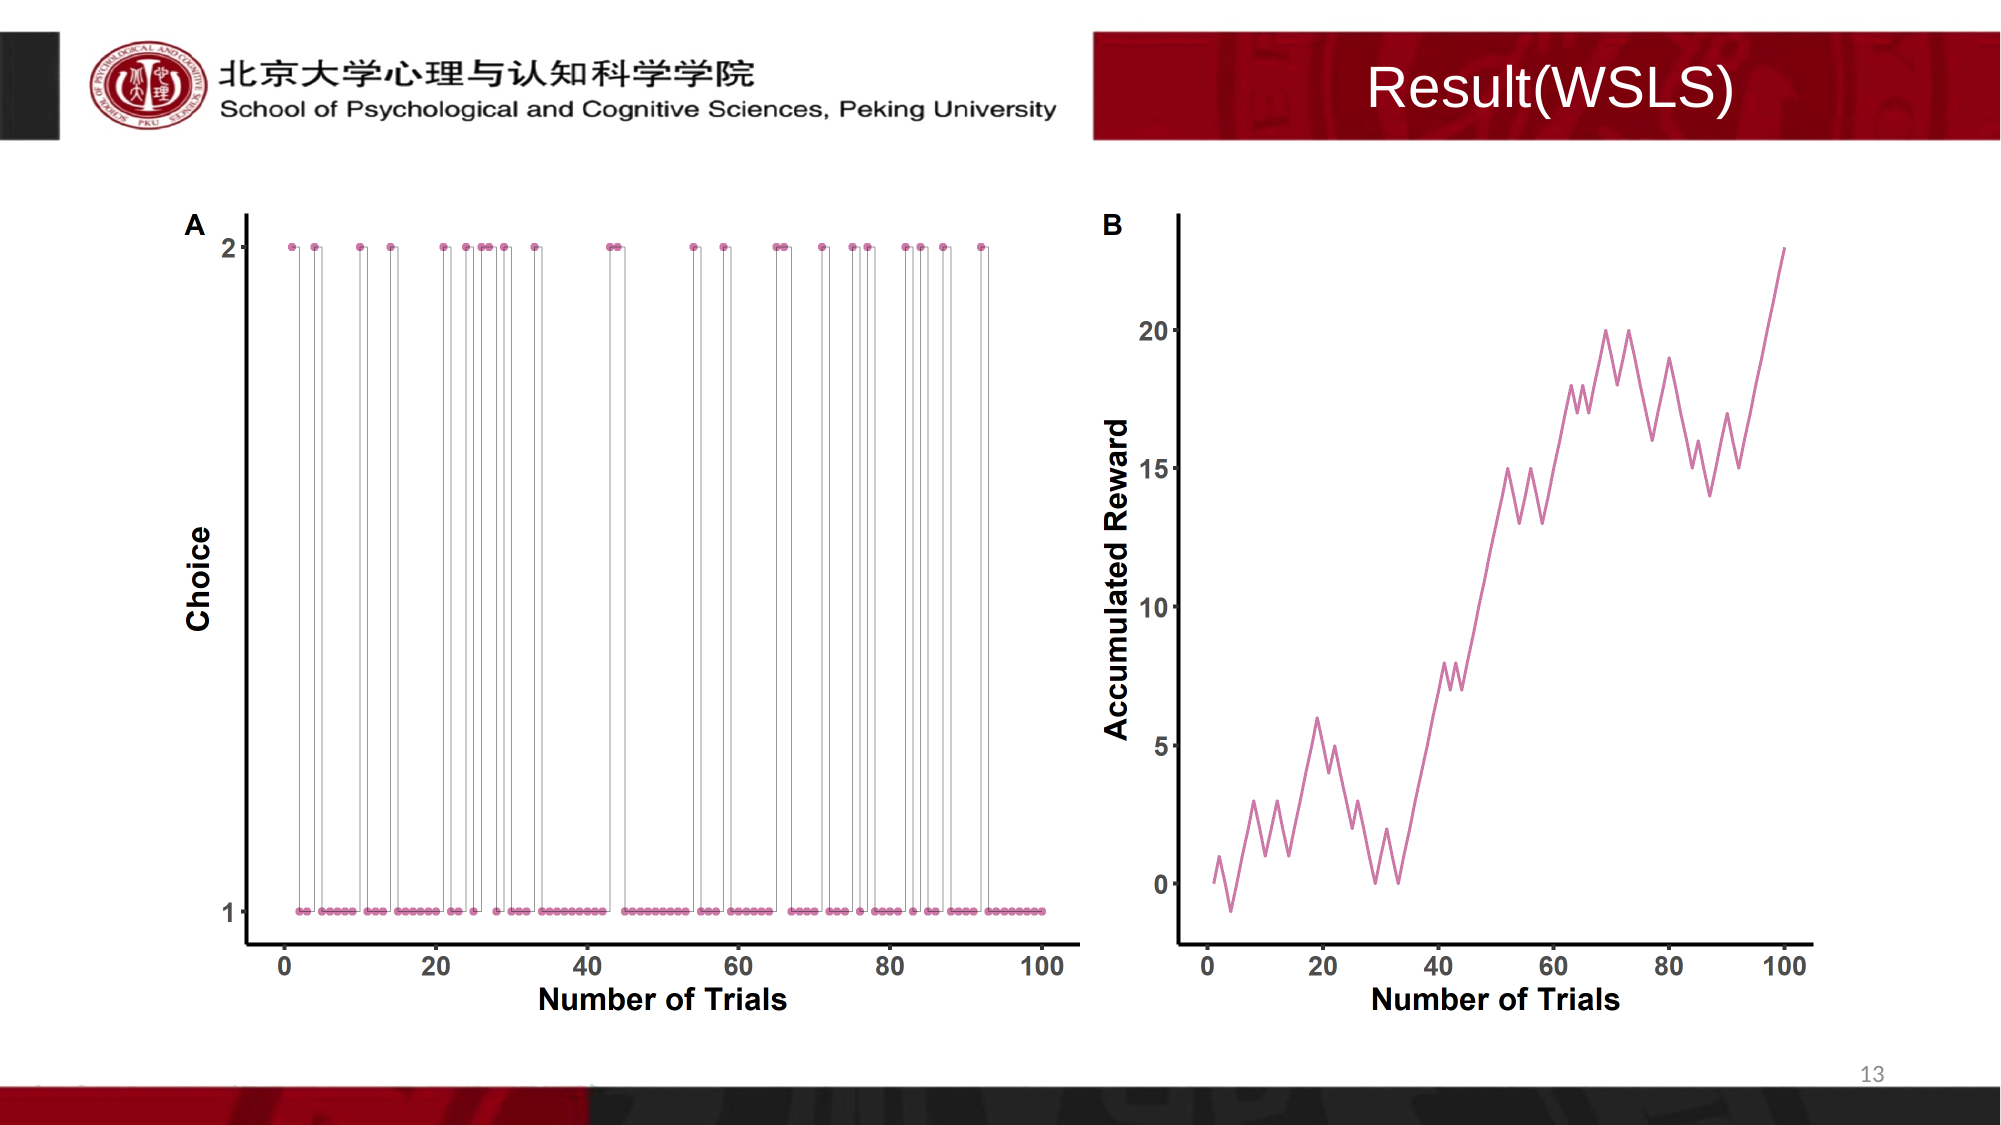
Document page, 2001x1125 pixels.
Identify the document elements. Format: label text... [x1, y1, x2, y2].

title Result(WSLS) [1133, 23, 1970, 146]
slide_number 13 [1433, 1042, 1900, 1103]
picture [0, 0, 2001, 1125]
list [174, 202, 1826, 1029]
